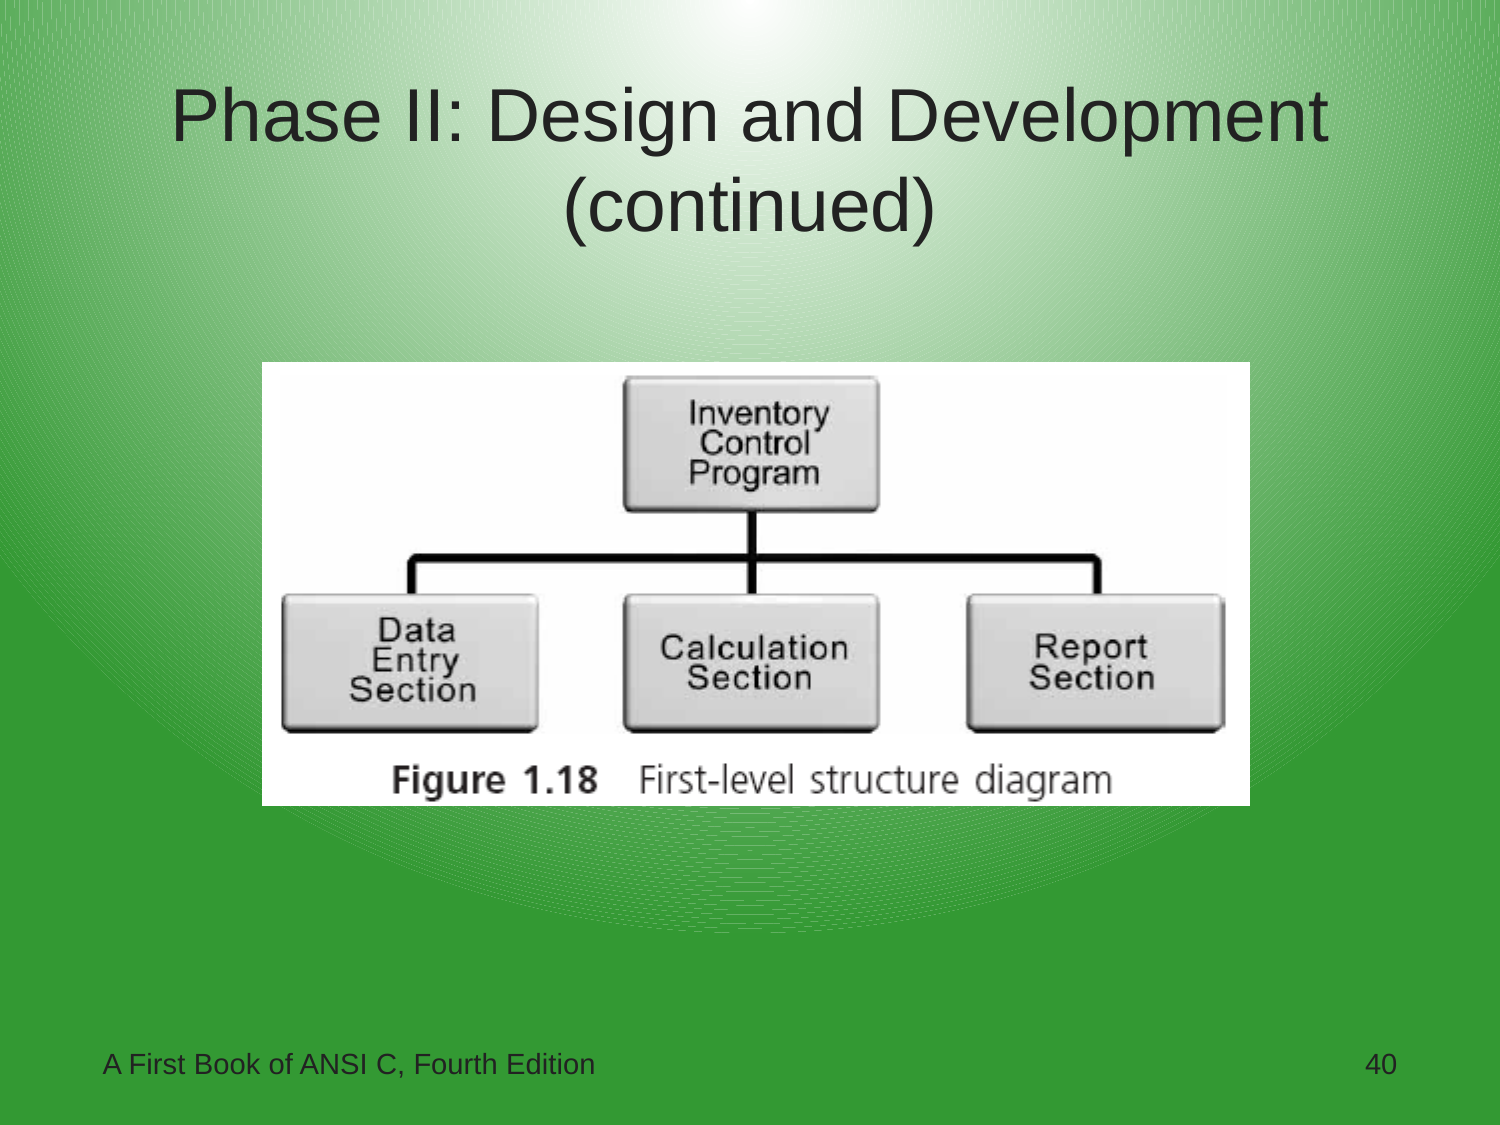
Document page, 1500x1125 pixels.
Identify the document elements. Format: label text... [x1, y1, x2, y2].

text_box Phase II: Design and Development (continued) [87, 62, 1413, 250]
picture [261, 362, 1251, 806]
footer A First Book of ANSI C, Fourth Edition [87, 1037, 1051, 1101]
slide_number 40 [1074, 1037, 1413, 1101]
